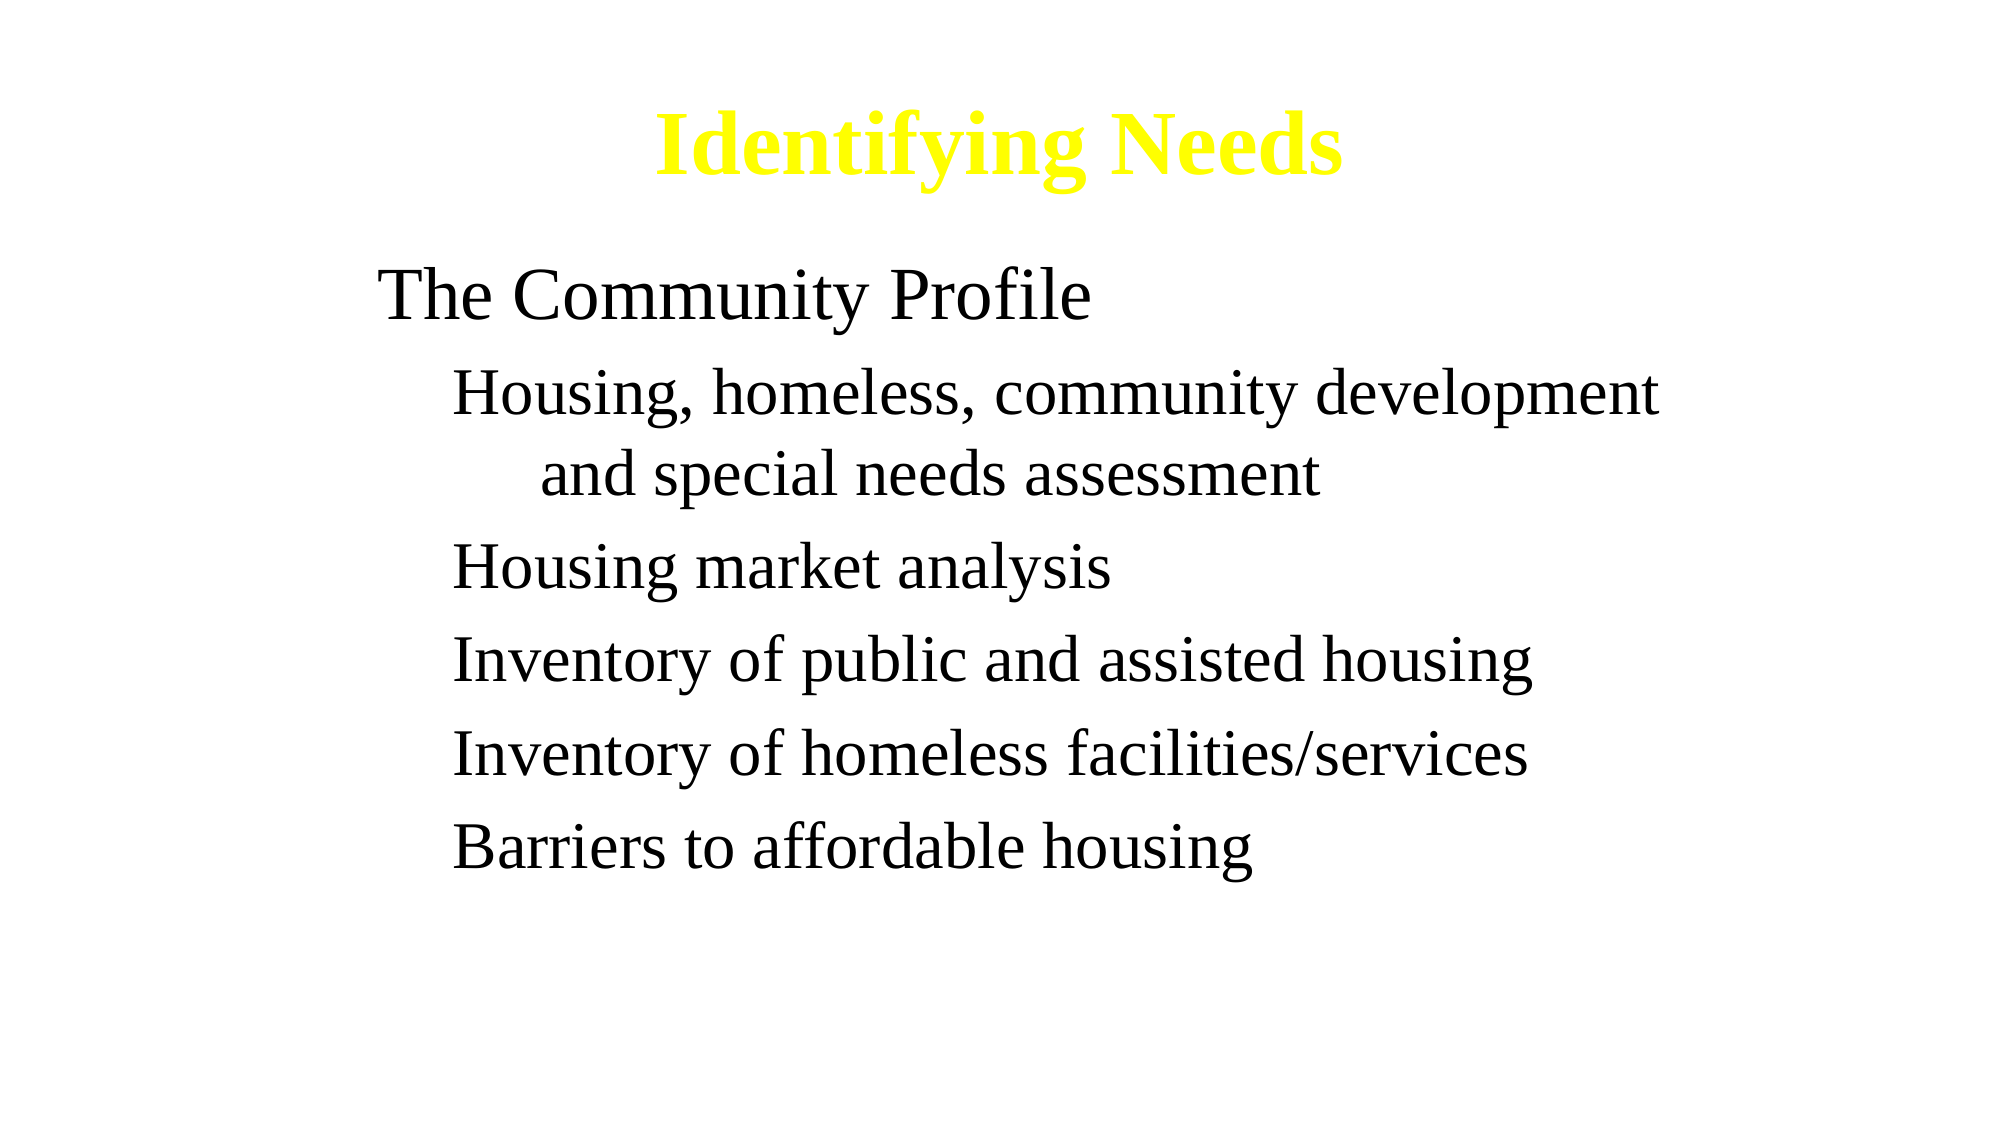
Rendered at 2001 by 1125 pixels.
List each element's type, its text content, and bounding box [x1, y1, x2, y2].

text_box The Community Profile Housing, homeless, community development and special needs assessment Housing market analysis Inventory of public and assisted housing Inventory of homeless facilities/services Barriers to affordable housing [362, 237, 1700, 969]
text_box Identifying Needs [150, 37, 1850, 238]
